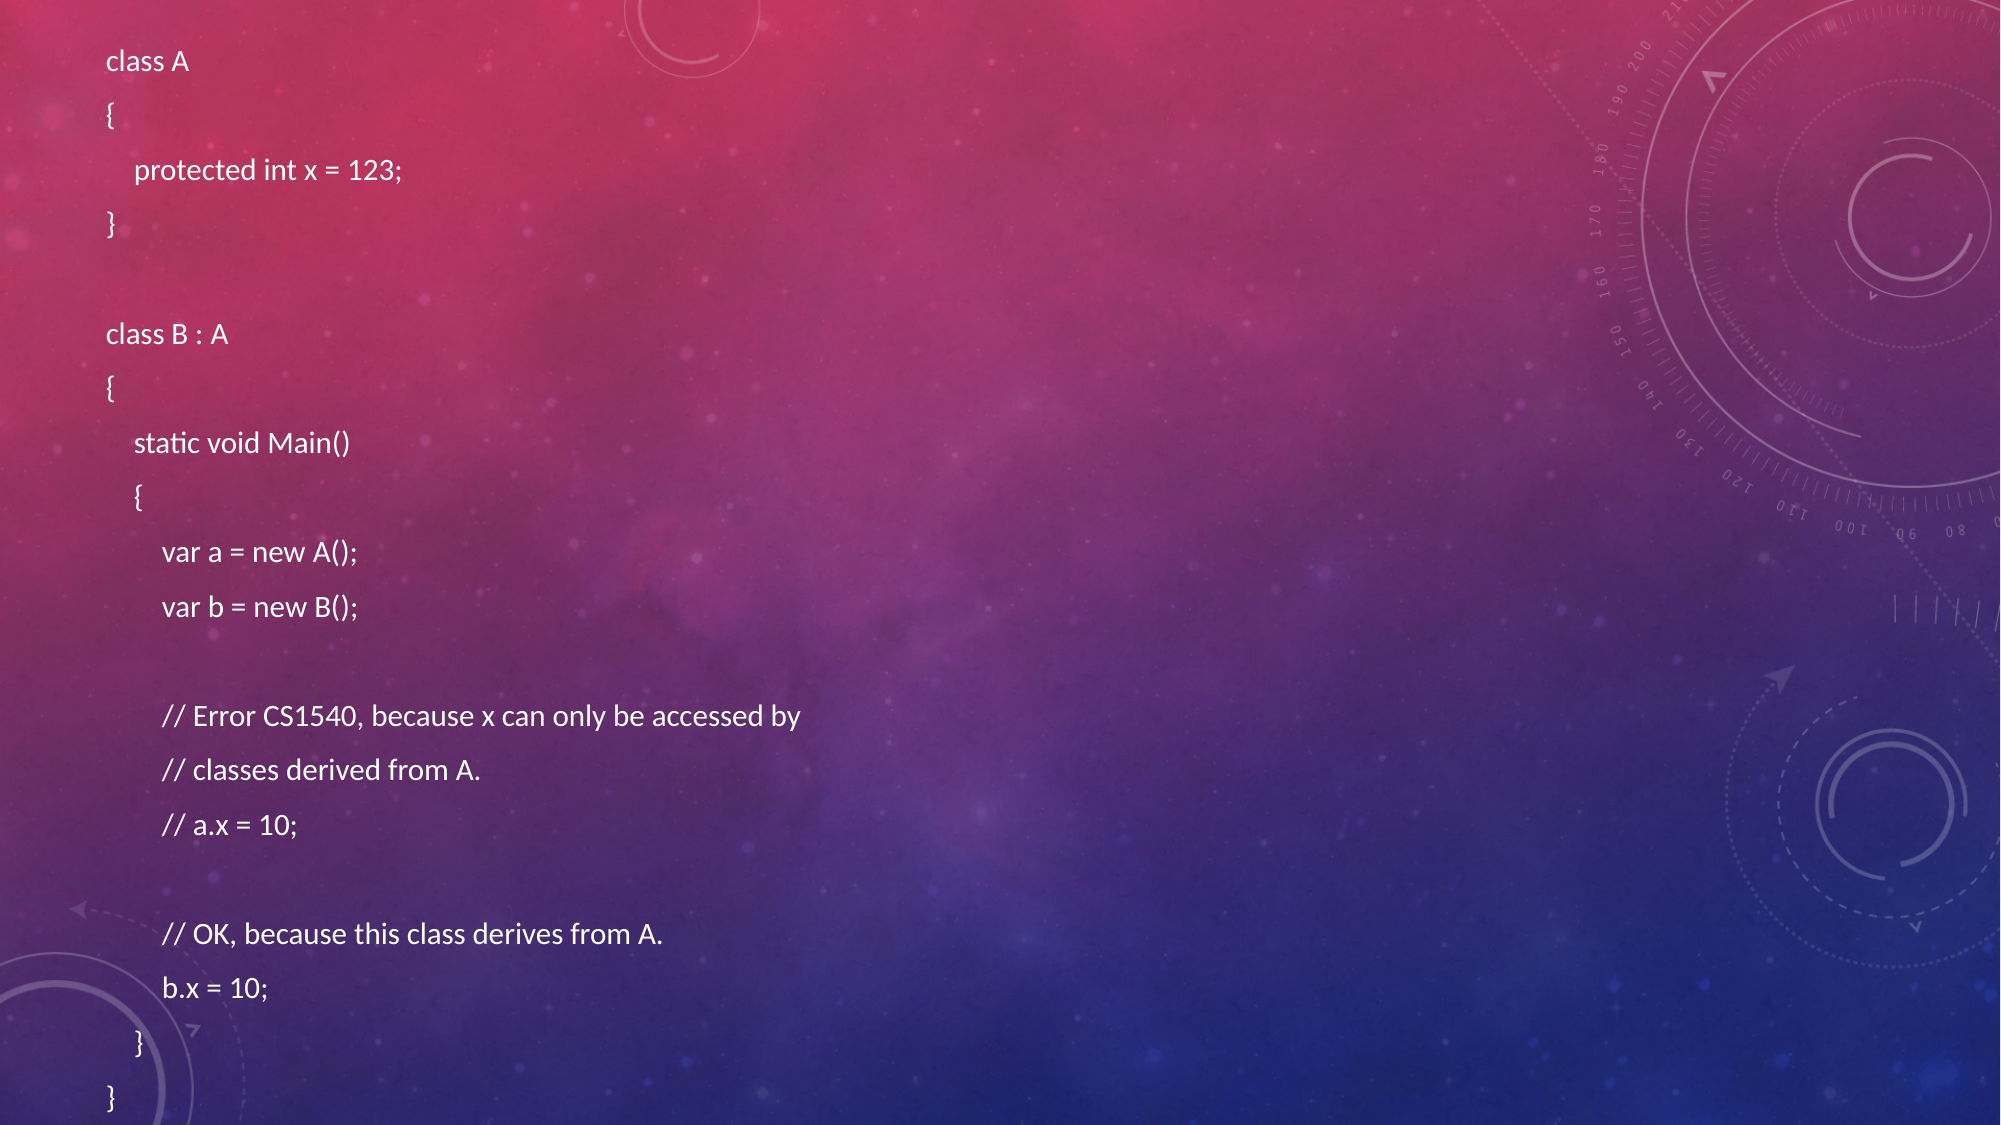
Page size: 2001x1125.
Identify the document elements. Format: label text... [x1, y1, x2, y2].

list class A { protected int x = 123; } class B : A { static void Main() { var a = new A(); var b = new B(); // Error CS1540, because x can only be accessed by // classes derived from A. // a.x = 10; // OK, because this class derives from A. b.x = 10; } } [90, 29, 1775, 1125]
picture [0, 0, 2001, 1125]
